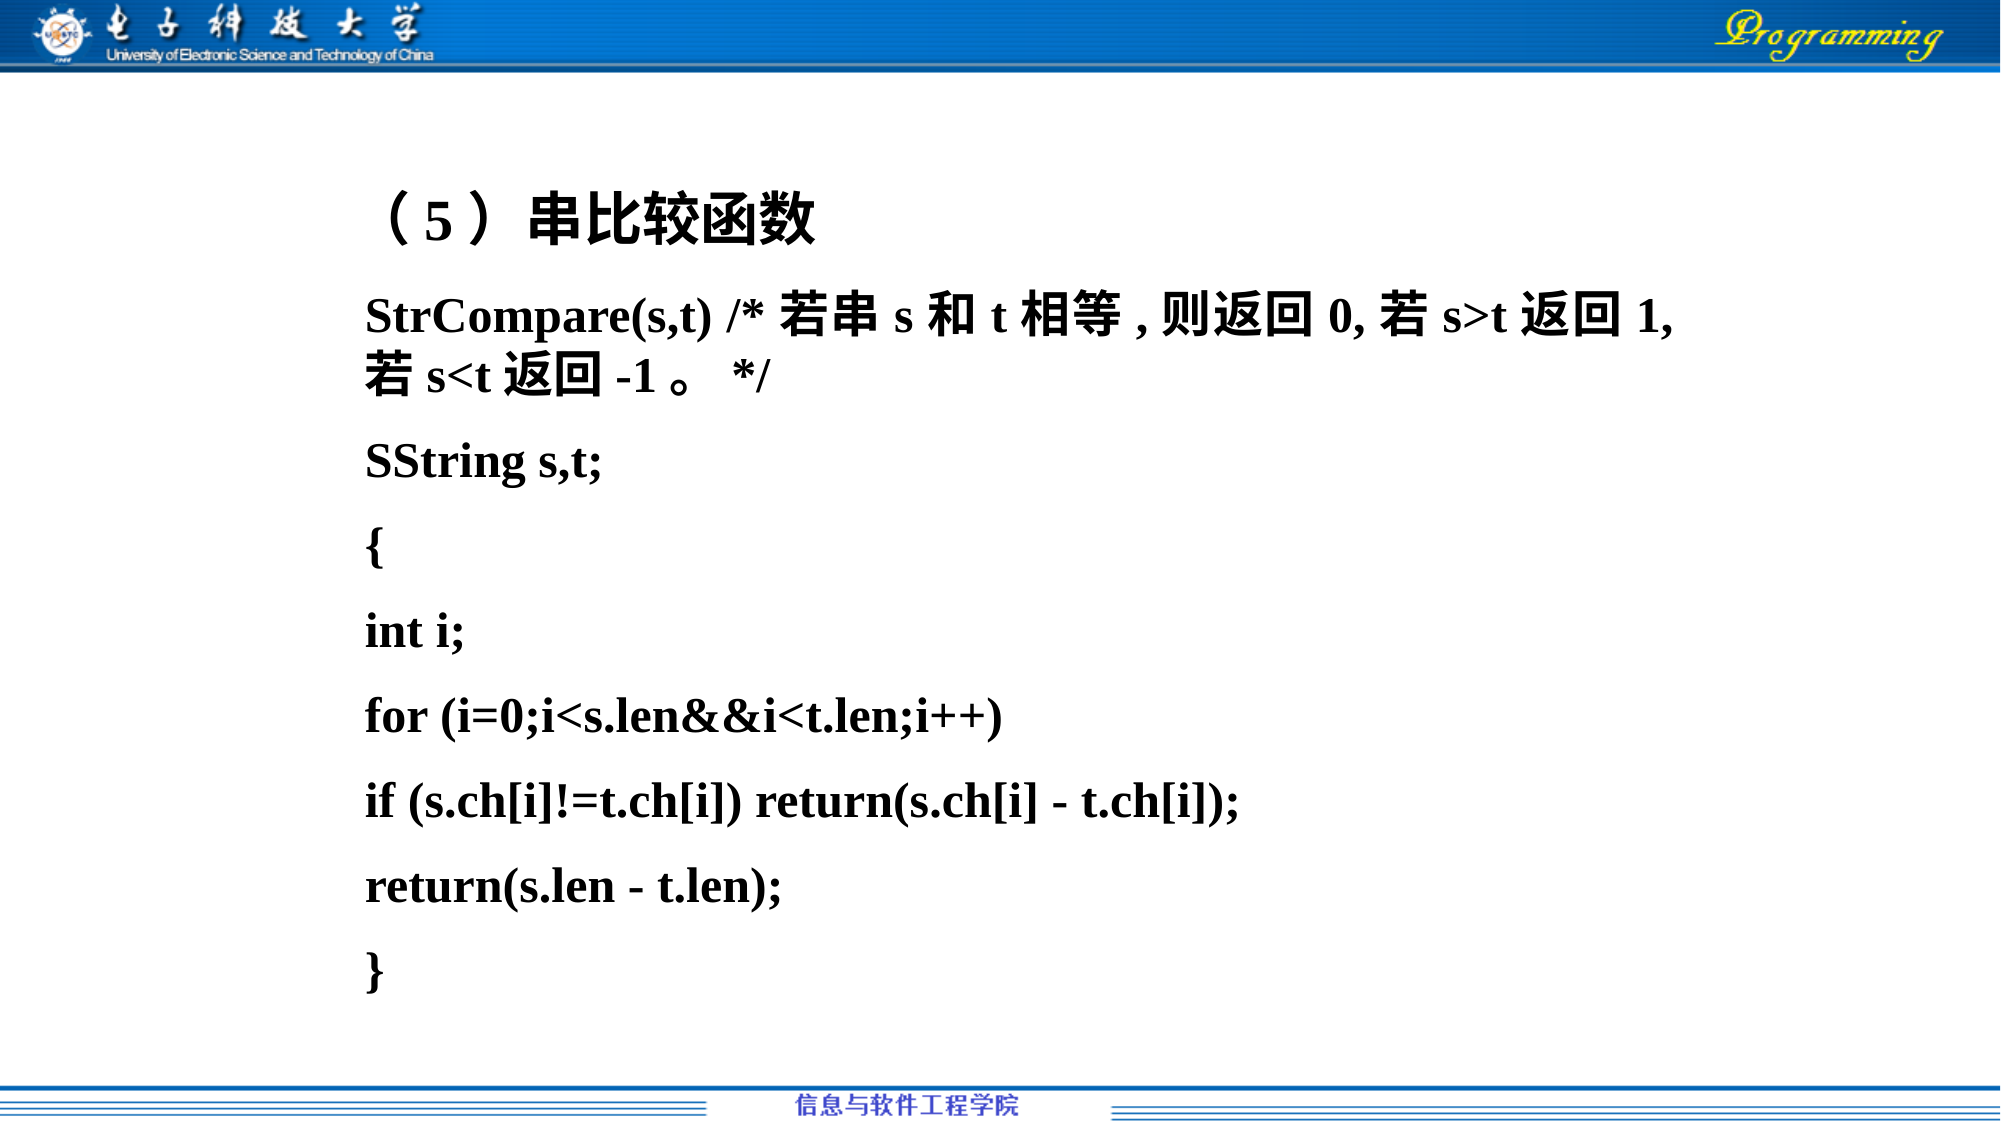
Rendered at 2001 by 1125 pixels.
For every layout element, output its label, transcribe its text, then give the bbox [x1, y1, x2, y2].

picture [0, 0, 2001, 1125]
text_box StrCompare(s,t) /*若串s和t相等,则返回0,若s>t返回1,若s<t返回-1。*/ SString s,t; { int i; for (i=0;i<s.len&&i<t.len;i++) if (s.ch[i]!=t.ch[i]) return(s.ch[i] - t.ch[i]); return(s.len - t.len); } [349, 275, 1700, 1005]
text_box （5）串比较函数 [337, 174, 1713, 260]
